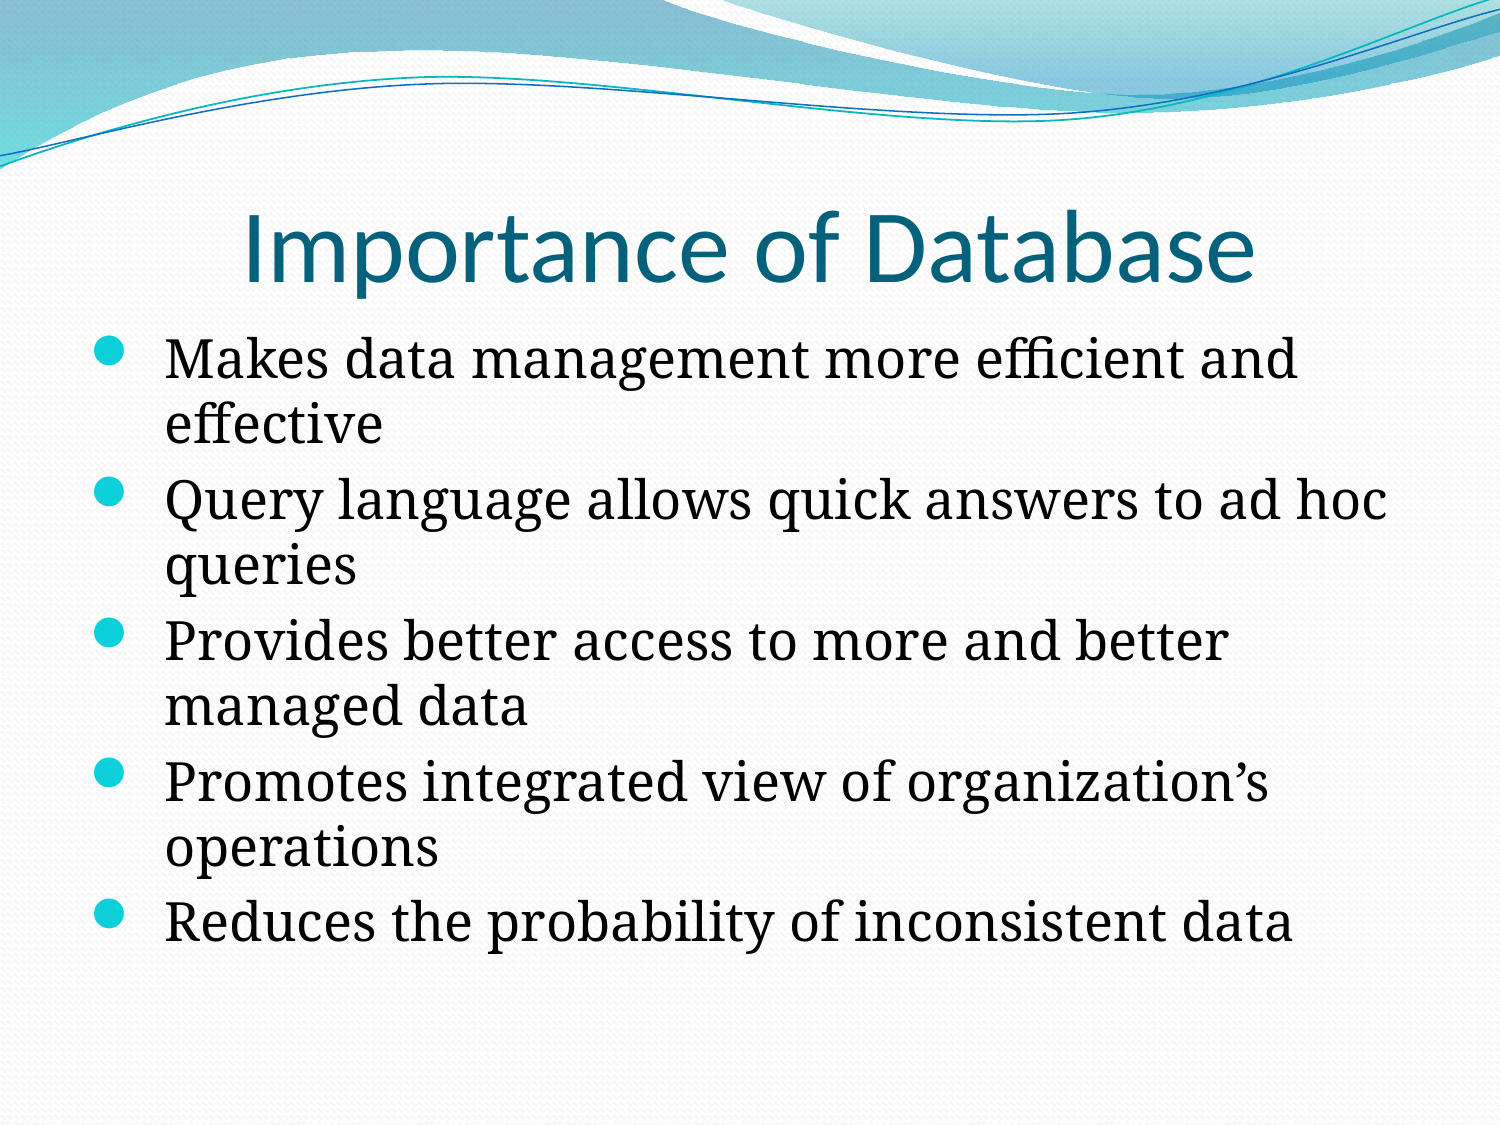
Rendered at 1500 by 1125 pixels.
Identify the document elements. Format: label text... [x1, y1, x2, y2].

title Importance of Database [75, 115, 1425, 303]
list Makes data management more efficient and effective Query language allows quick answers to ad hoc queries Provides better access to more and better managed data Promotes integrated view of organization’s operations Reduces the probability of inconsistent data [75, 317, 1425, 1038]
